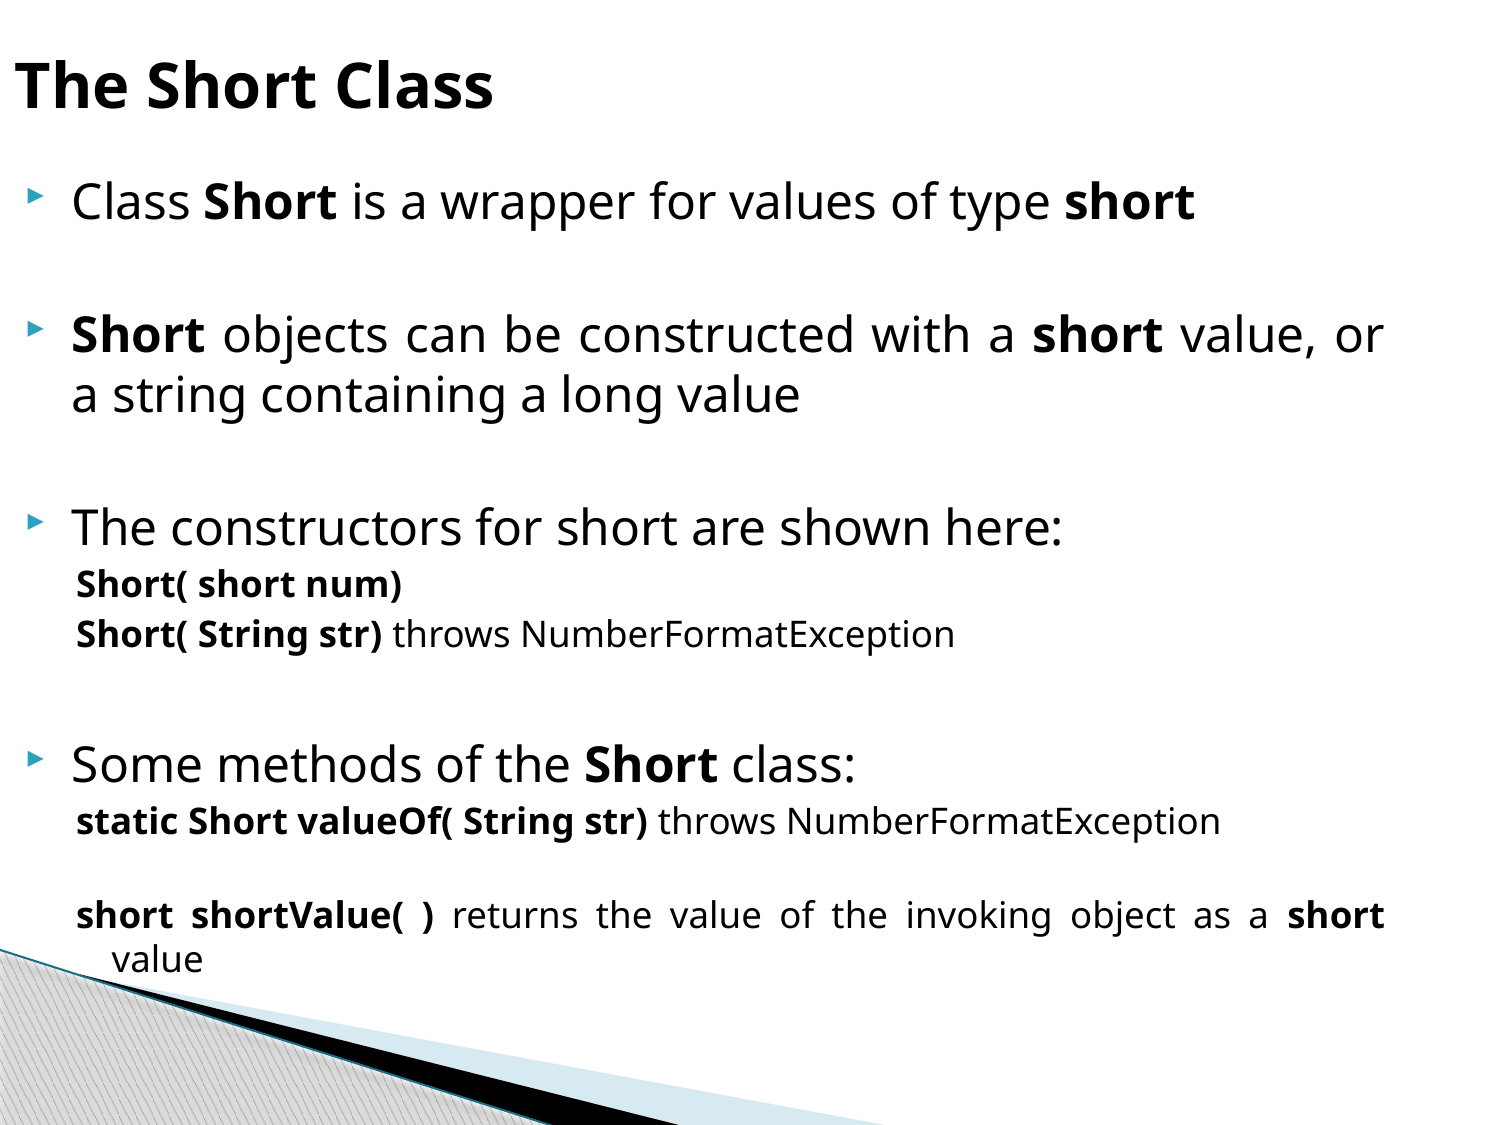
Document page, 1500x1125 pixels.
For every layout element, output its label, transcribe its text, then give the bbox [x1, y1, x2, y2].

list Class Short is a wrapper for values of type short Short objects can be constructed with a short value, or a string containing a long value The constructors for short are shown here: Short( short num) Short( String str) throws NumberFormatException Some methods of the Short class: static Short valueOf( String str) throws NumberFormatException short shortValue( ) returns the value of the invoking object as a short value [0, 162, 1400, 988]
title The Short Class [0, 37, 1241, 129]
